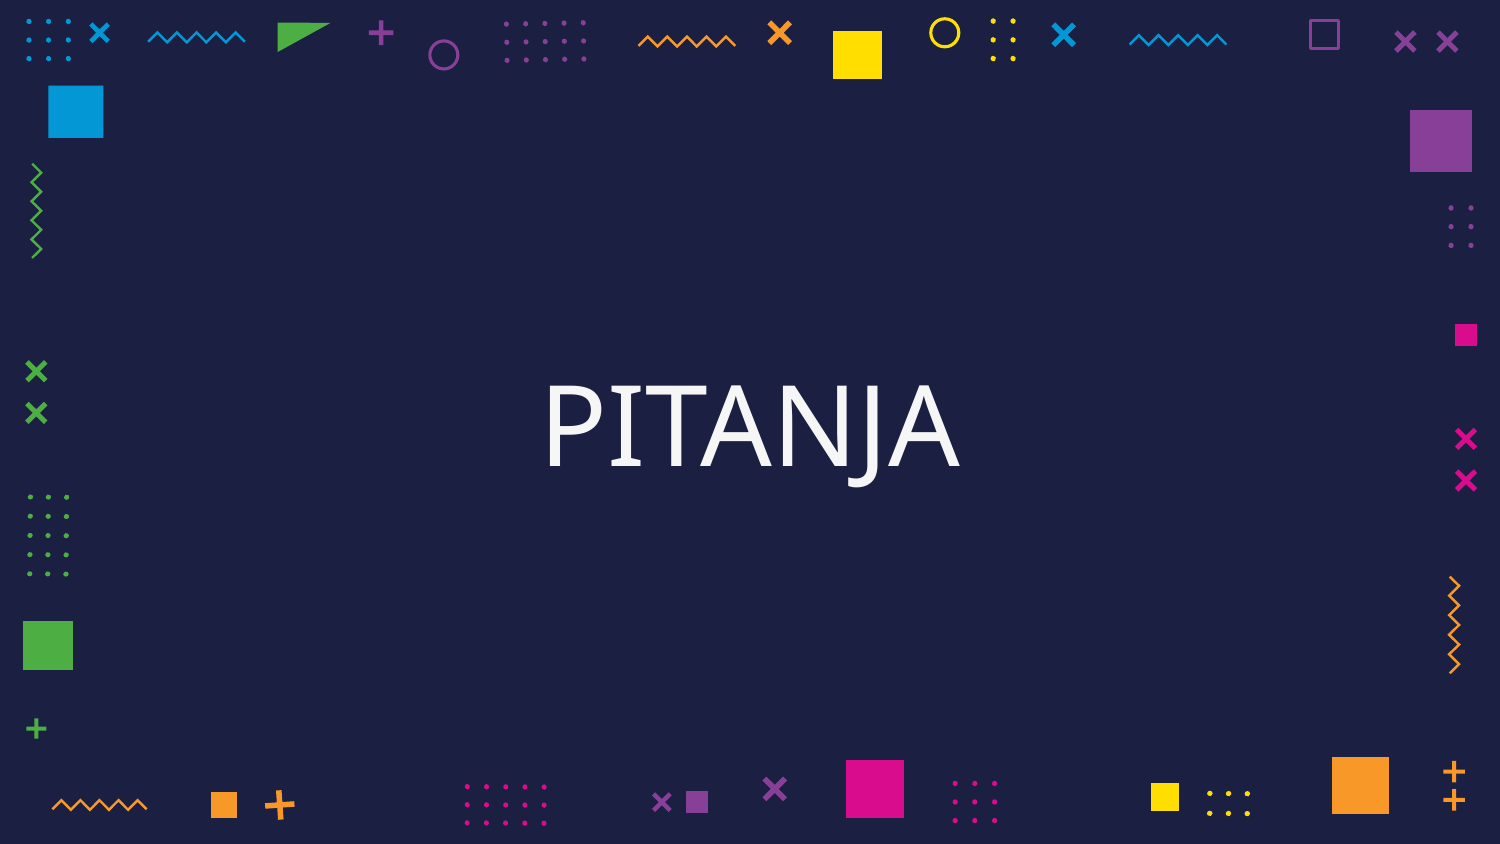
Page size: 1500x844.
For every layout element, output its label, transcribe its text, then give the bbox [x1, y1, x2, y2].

title PITANJA [265, 367, 1235, 477]
